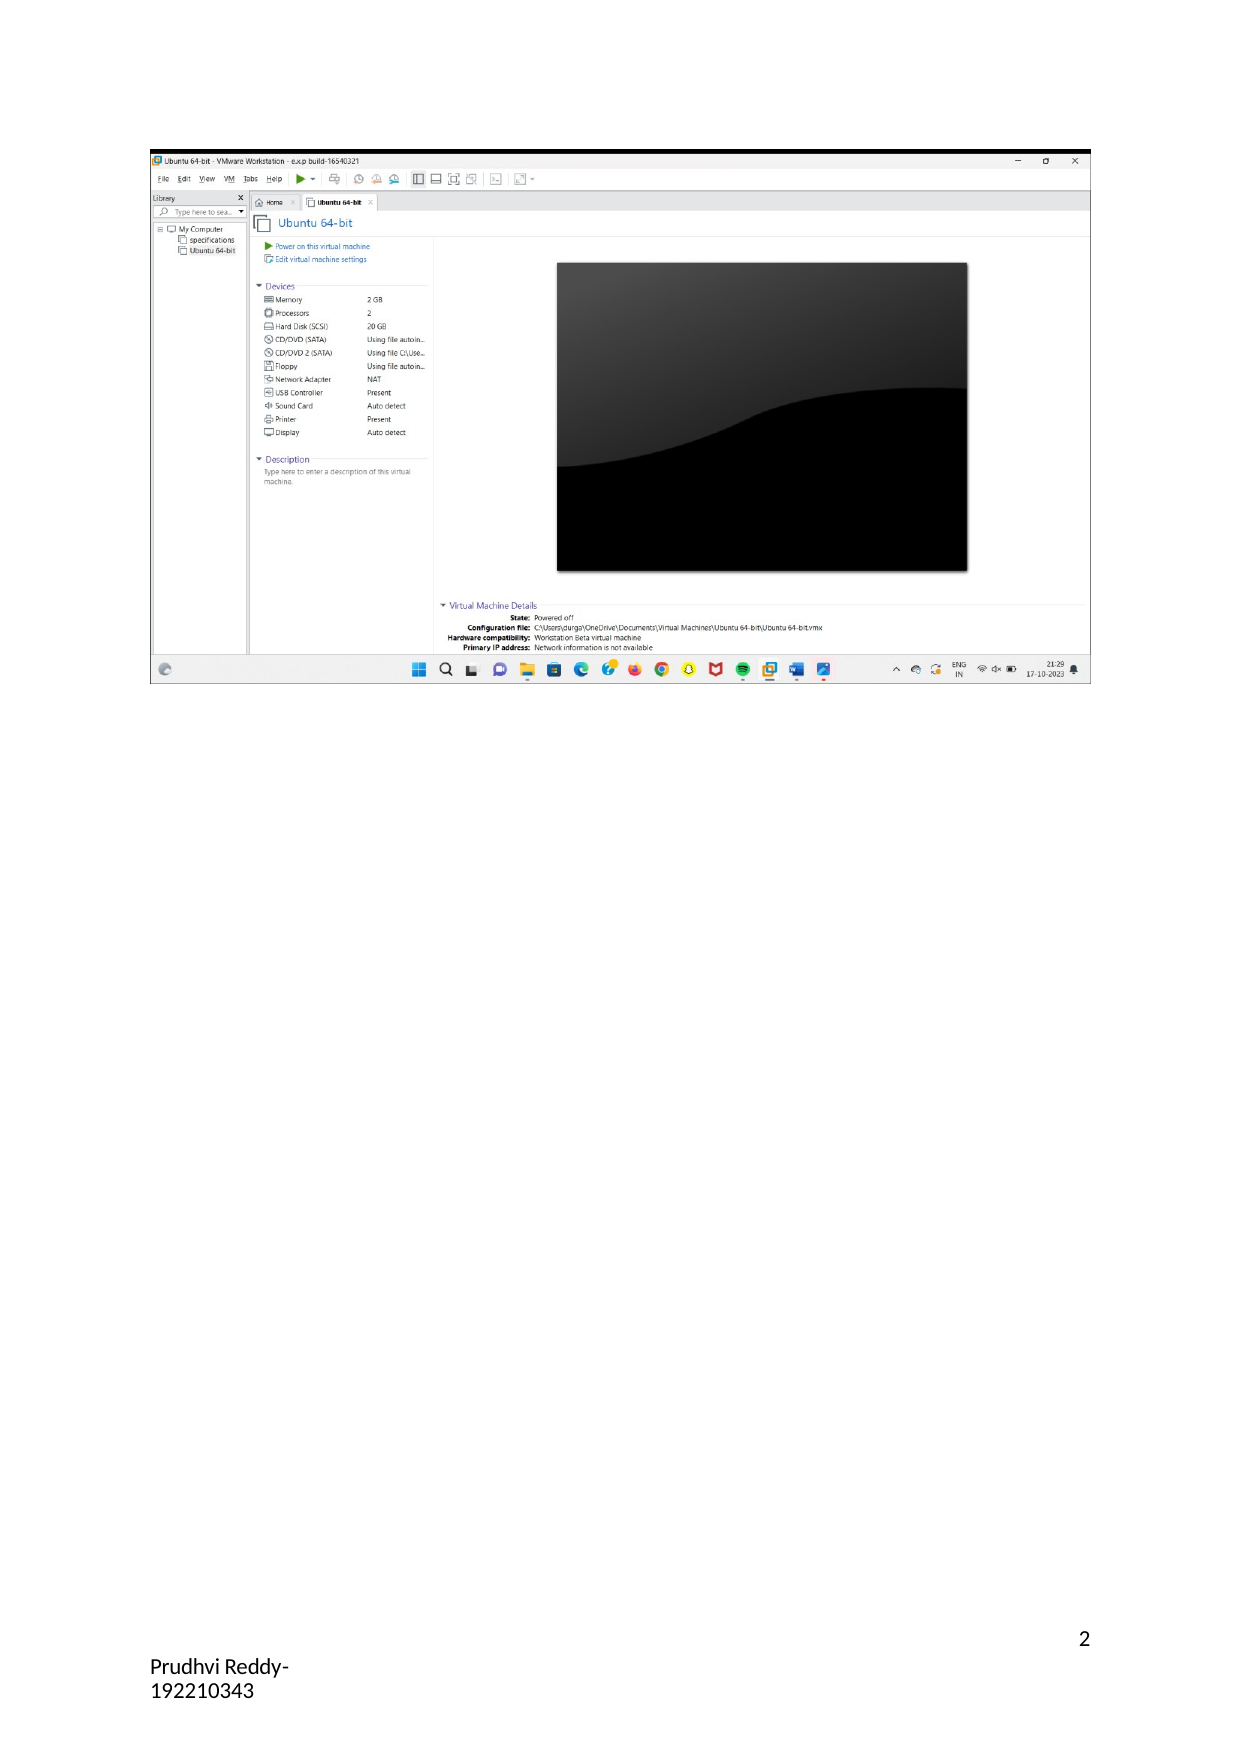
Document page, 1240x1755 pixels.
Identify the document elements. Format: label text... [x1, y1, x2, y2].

slide_number 2 [1072, 1626, 1097, 1755]
picture [149, 149, 1091, 684]
footer Prudhvi Reddy-192210343 [147, 1654, 387, 1755]
